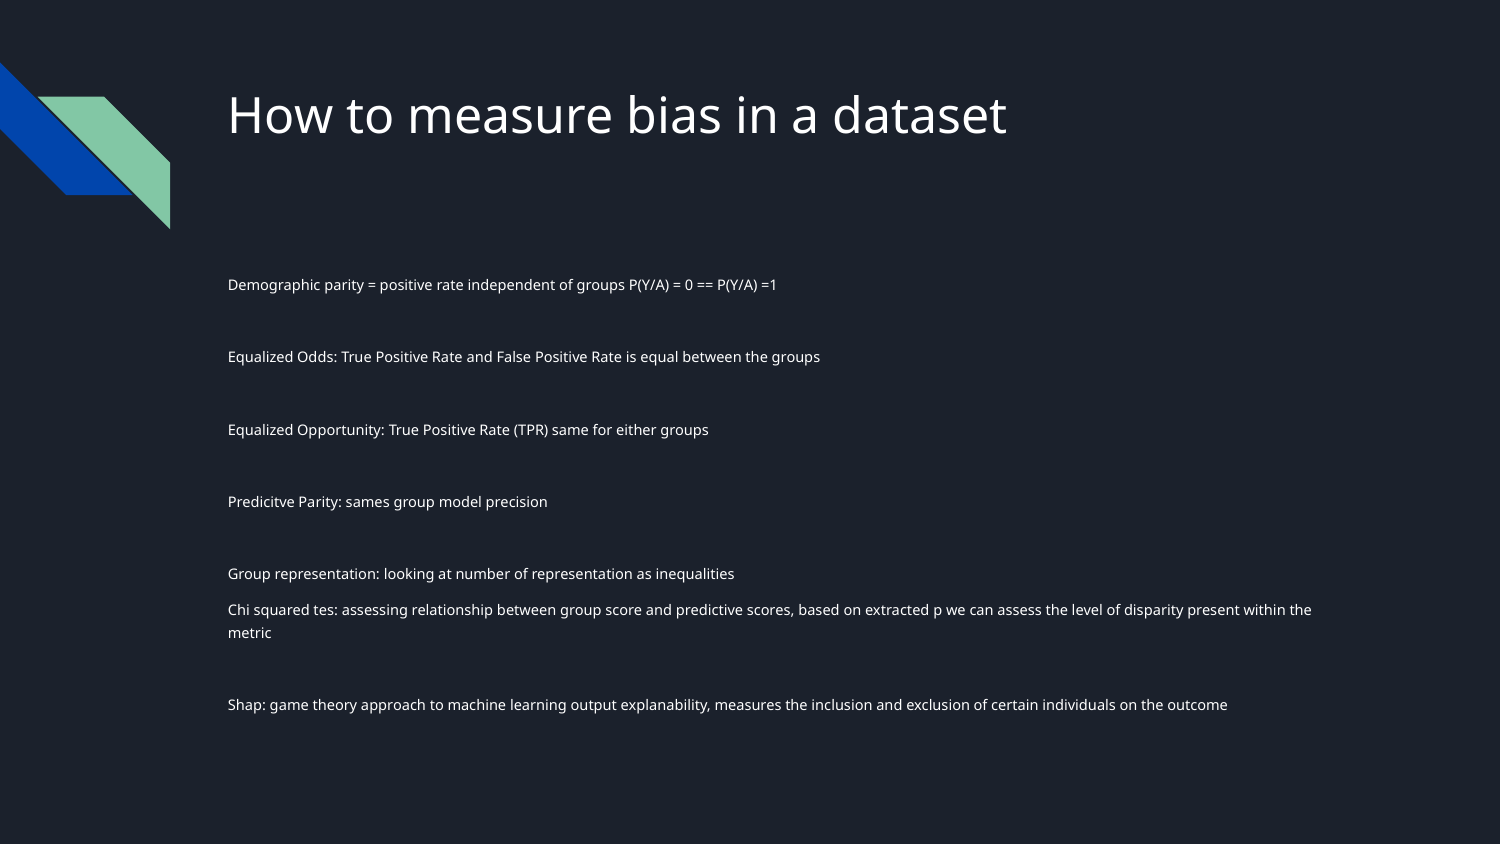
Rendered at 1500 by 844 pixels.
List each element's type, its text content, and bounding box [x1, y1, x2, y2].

title How to measure bias in a dataset [212, 64, 1368, 215]
list Demographic parity = positive rate independent of groups P(Y/A) = 0 == P(Y/A) =1 Equalized Odds: True Positive Rate and False Positive Rate is equal between the groups Equalized Opportunity: True Positive Rate (TPR) same for either groups Predicitve Parity: sames group model precision Group representation: looking at number of representation as inequalities Chi squared tes: assessing relationship between group score and predictive scores, based on extracted p we can assess the level of disparity present within the metric Shap: game theory approach to machine learning output explanability, measures the inclusion and exclusion of certain individuals on the outcome [212, 257, 1368, 735]
